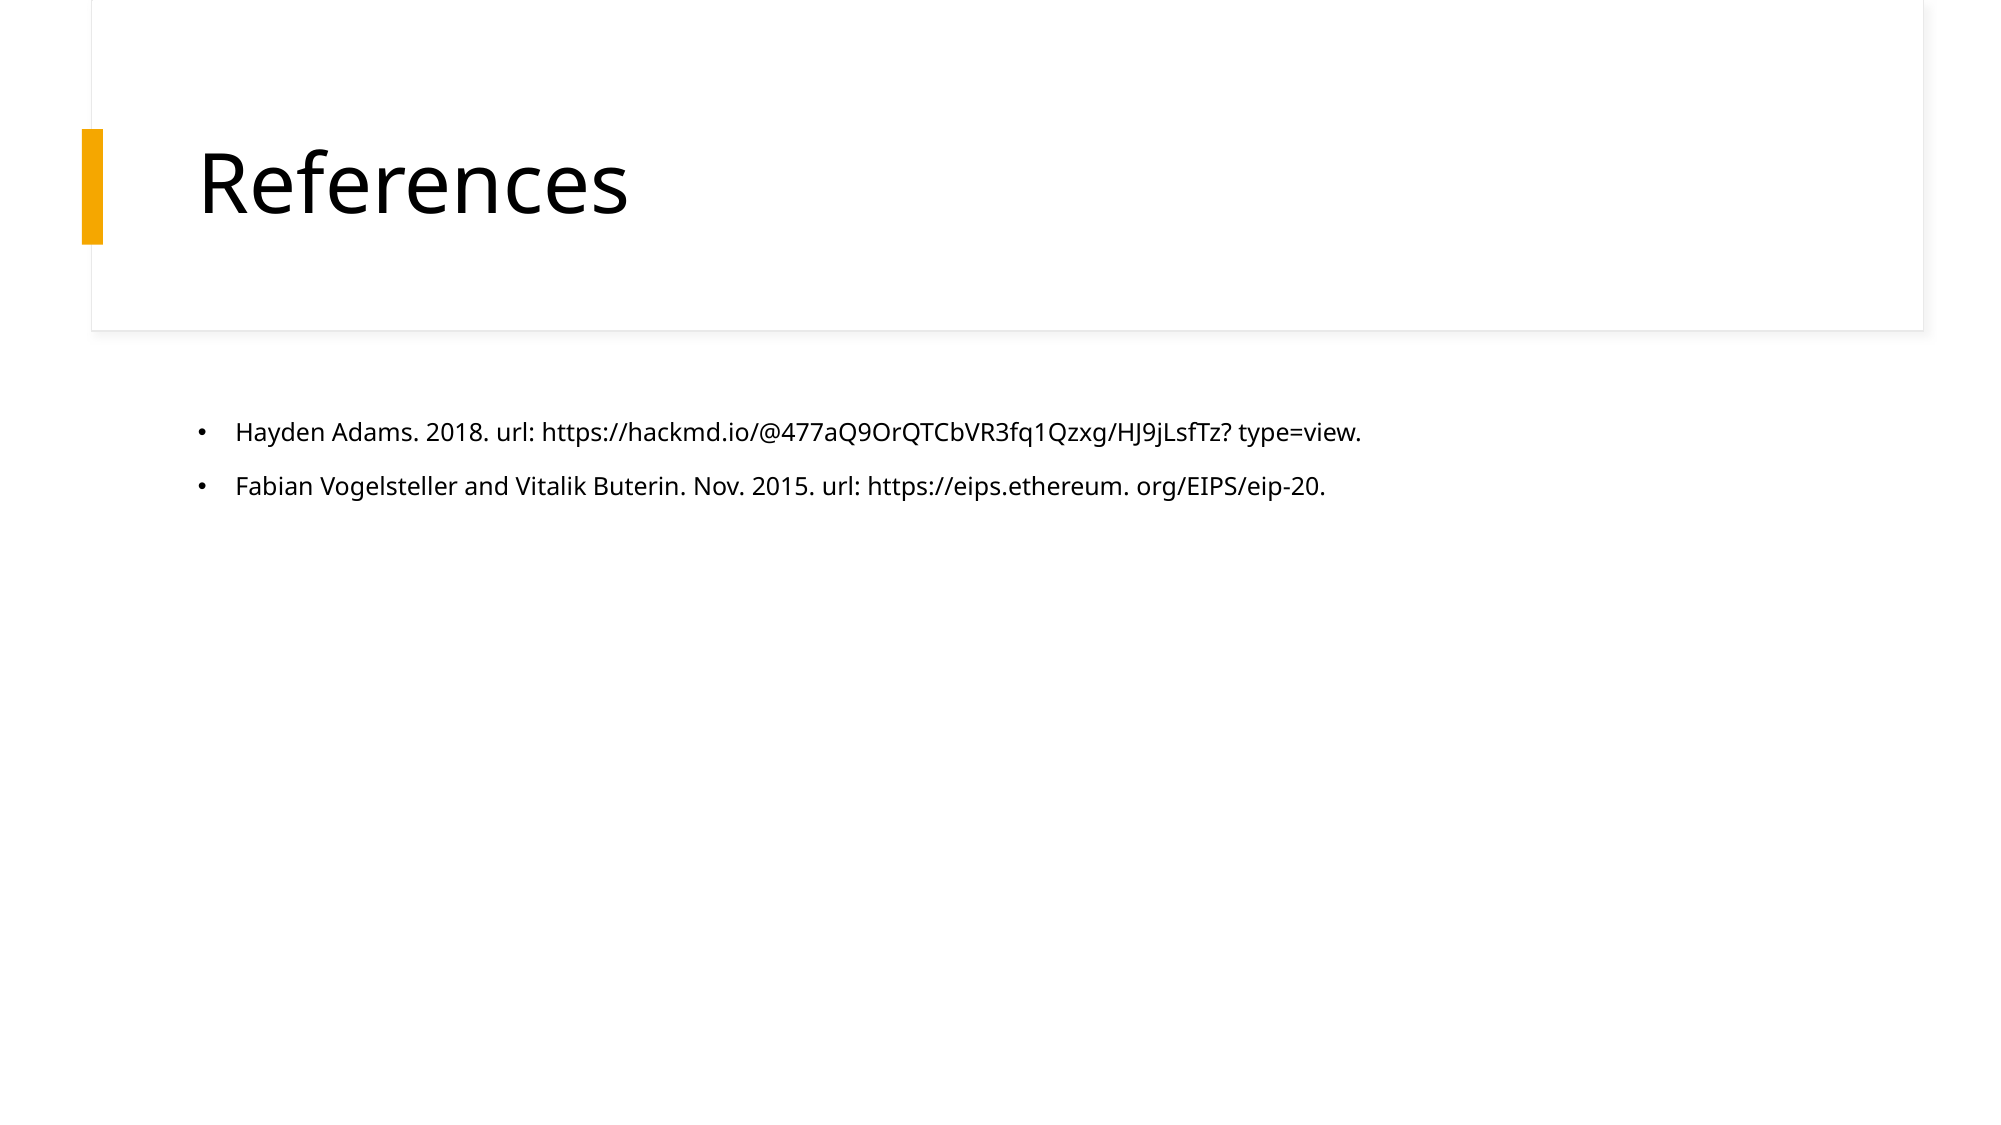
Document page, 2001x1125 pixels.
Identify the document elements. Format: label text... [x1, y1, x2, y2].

list Hayden Adams. 2018. url: https://hackmd.io/@477aQ9OrQTCbVR3fq1Qzxg/HJ9jLsfTz? type=view. Fabian Vogelsteller and Vitalik Buterin. Nov. 2015. url: https://eips.ethereum. org/EIPS/eip-20. [183, 406, 1851, 1013]
title References [183, 90, 1851, 284]
